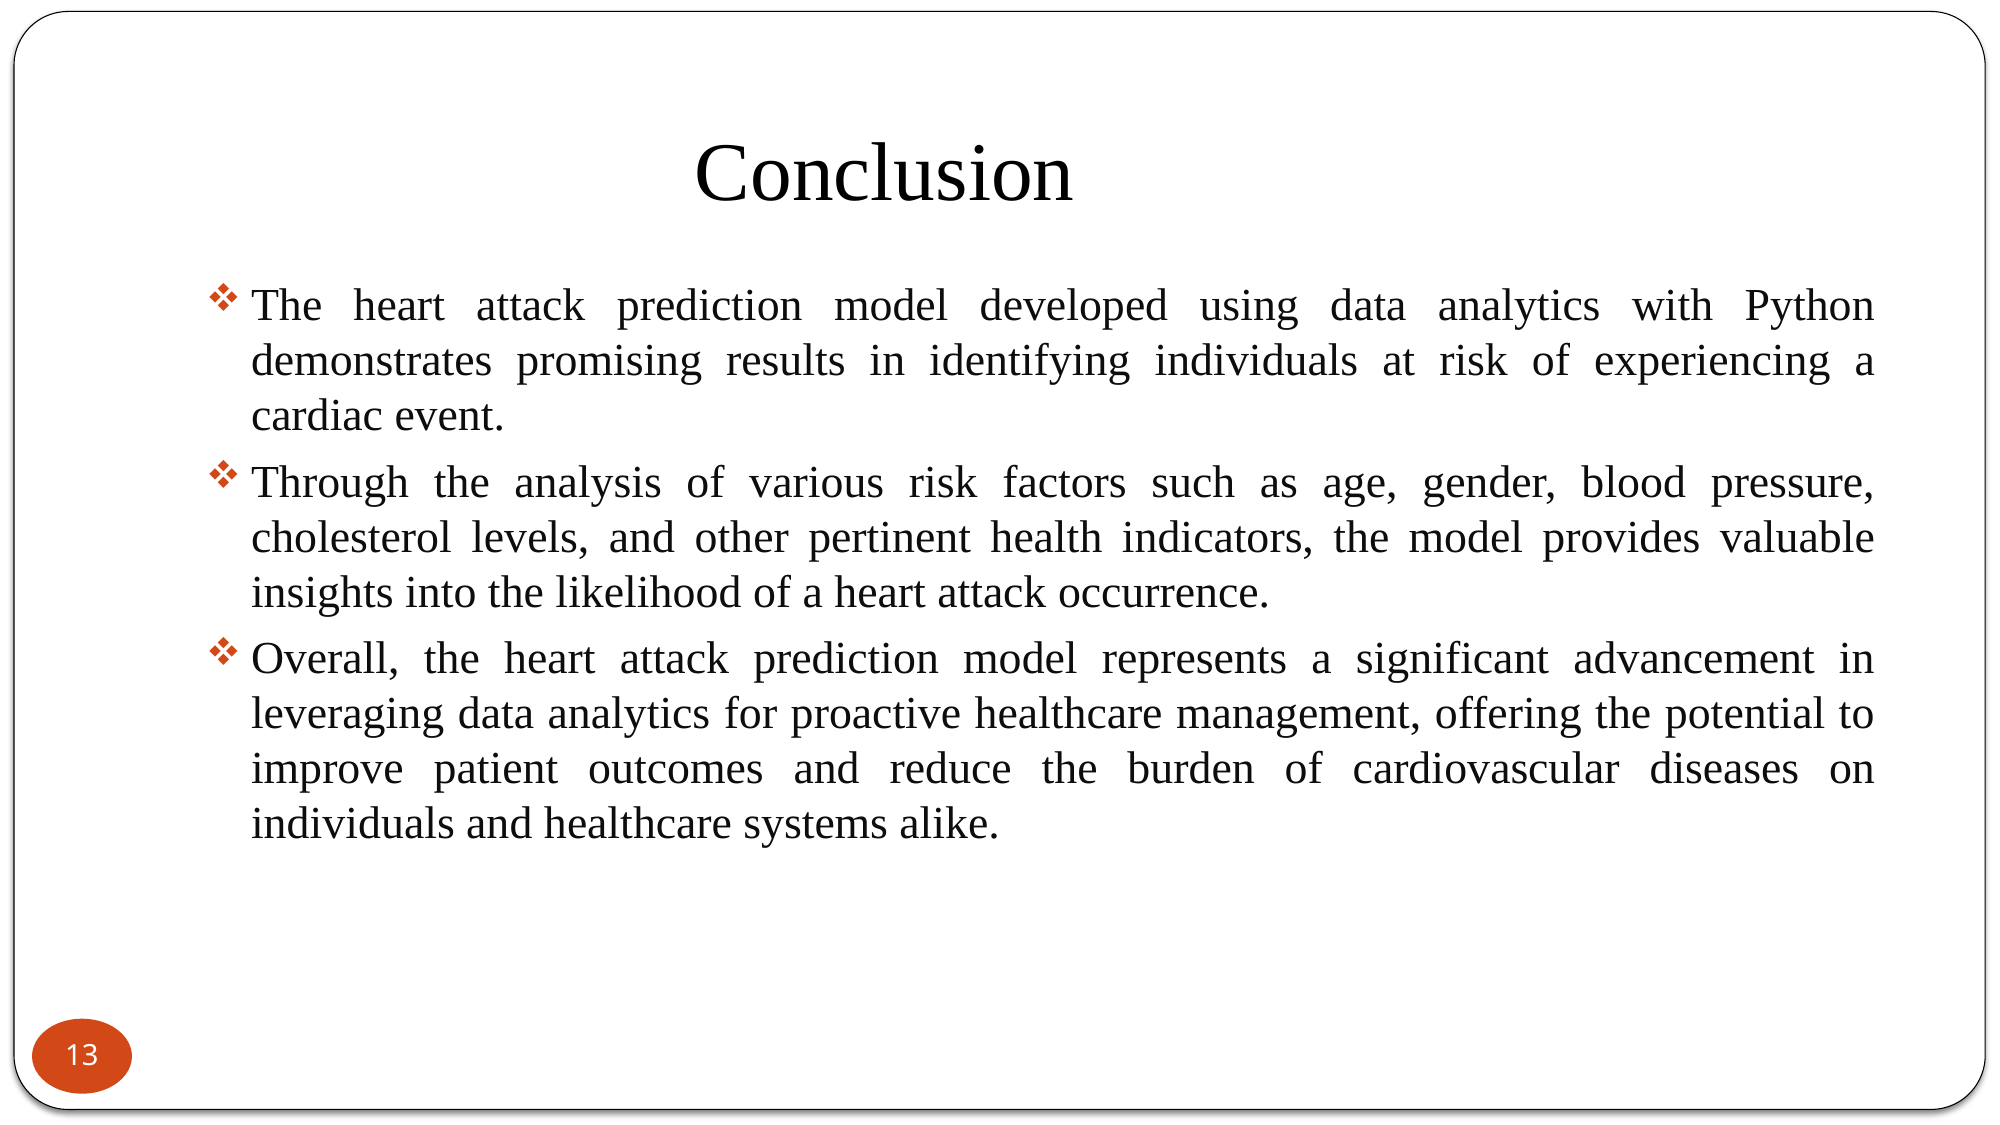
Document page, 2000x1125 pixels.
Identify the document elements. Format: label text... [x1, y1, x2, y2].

title Conclusion [199, 45, 1591, 233]
slide_number 13 [32, 1018, 132, 1094]
list The heart attack prediction model developed using data analytics with Python demonstrates promising results in identifying individuals at risk of experiencing a cardiac event. Through the analysis of various risk factors such as age, gender, blood pressure, cholesterol levels, and other pertinent health indicators, the model provides valuable insights into the likelihood of a heart attack occurrence. Overall, the heart attack prediction model represents a significant advancement in leveraging data analytics for proactive healthcare management, offering the potential to improve patient outcomes and reduce the burden of cardiovascular diseases on individuals and healthcare systems alike. [191, 267, 1892, 1032]
